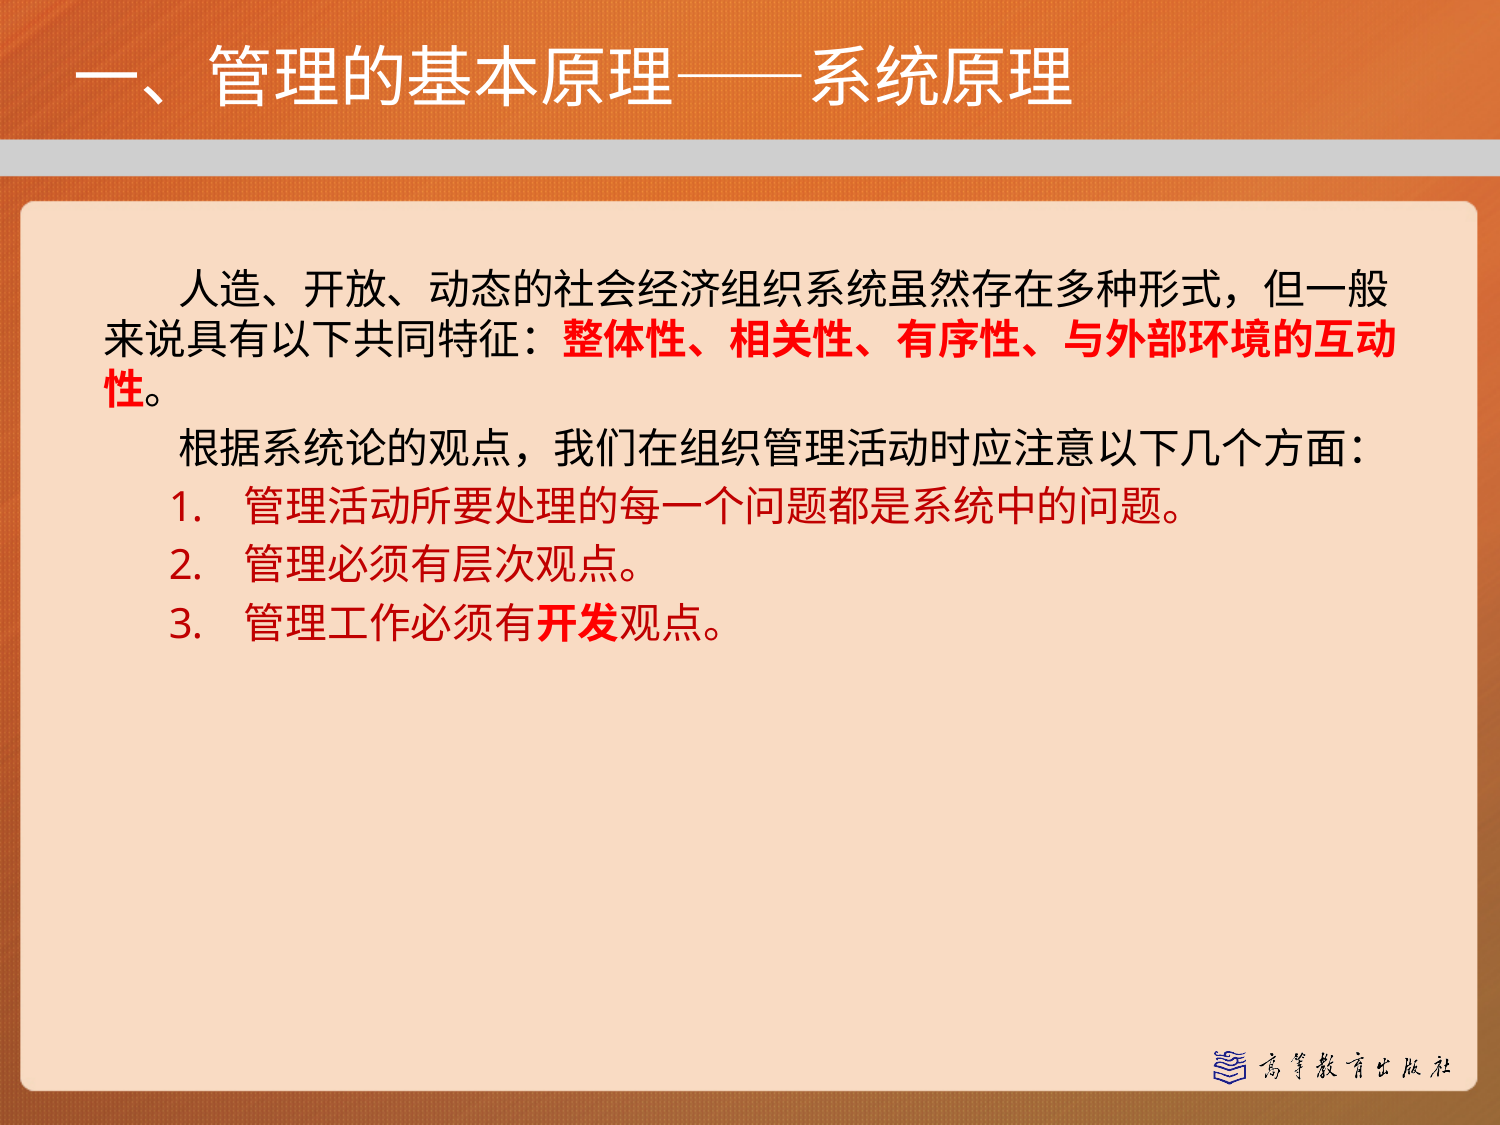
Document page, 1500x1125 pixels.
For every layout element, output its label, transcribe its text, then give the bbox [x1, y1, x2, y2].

text_box 一、管理的基本原理——系统原理 [0, 54, 1434, 123]
picture [0, 0, 1500, 1125]
list 人造、开放、动态的社会经济组织系统虽然存在多种形式，但一般来说具有以下共同特征：整体性、相关性、有序性、与外部环境的互动性。 根据系统论的观点，我们在组织管理活动时应注意以下几个方面： 管理活动所要处理的每一个问题都是系统中的问题。 管理必须有层次观点。 管理工作必须有开发观点。 [88, 255, 1424, 993]
